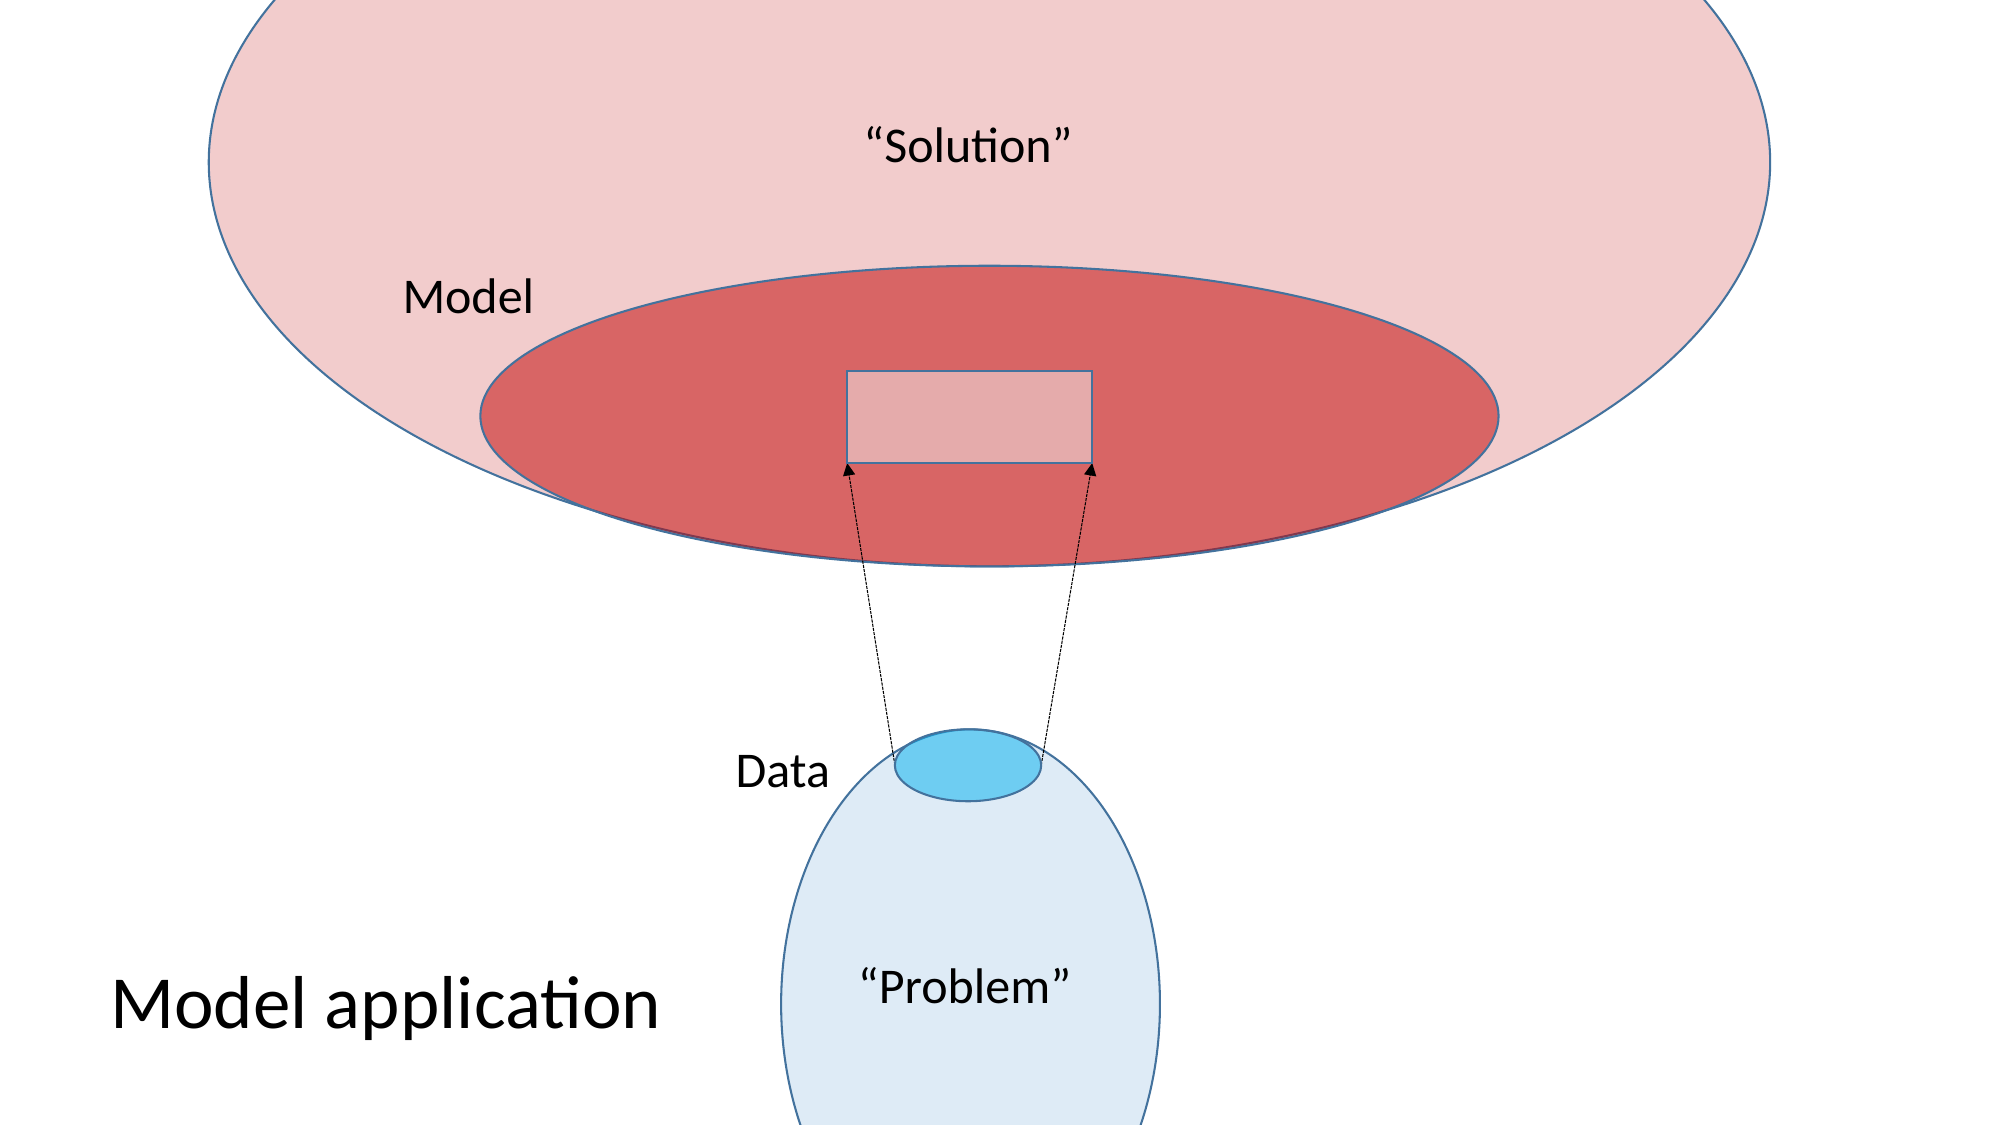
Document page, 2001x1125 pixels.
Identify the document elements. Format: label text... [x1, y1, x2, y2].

text_box [782, 766, 1161, 1125]
text_box [895, 464, 1041, 568]
text_box [479, 264, 1500, 565]
text_box Data [720, 729, 845, 805]
text_box [207, 0, 1772, 509]
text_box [1041, 463, 1093, 766]
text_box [847, 463, 895, 766]
text_box [1014, 735, 1041, 756]
text_box [893, 728, 1043, 803]
text_box [846, 370, 1093, 464]
text_box Model [387, 256, 550, 332]
text_box Model application [95, 946, 822, 1052]
text_box “Problem” [843, 946, 1087, 1022]
text_box “Solution” [848, 105, 1088, 180]
